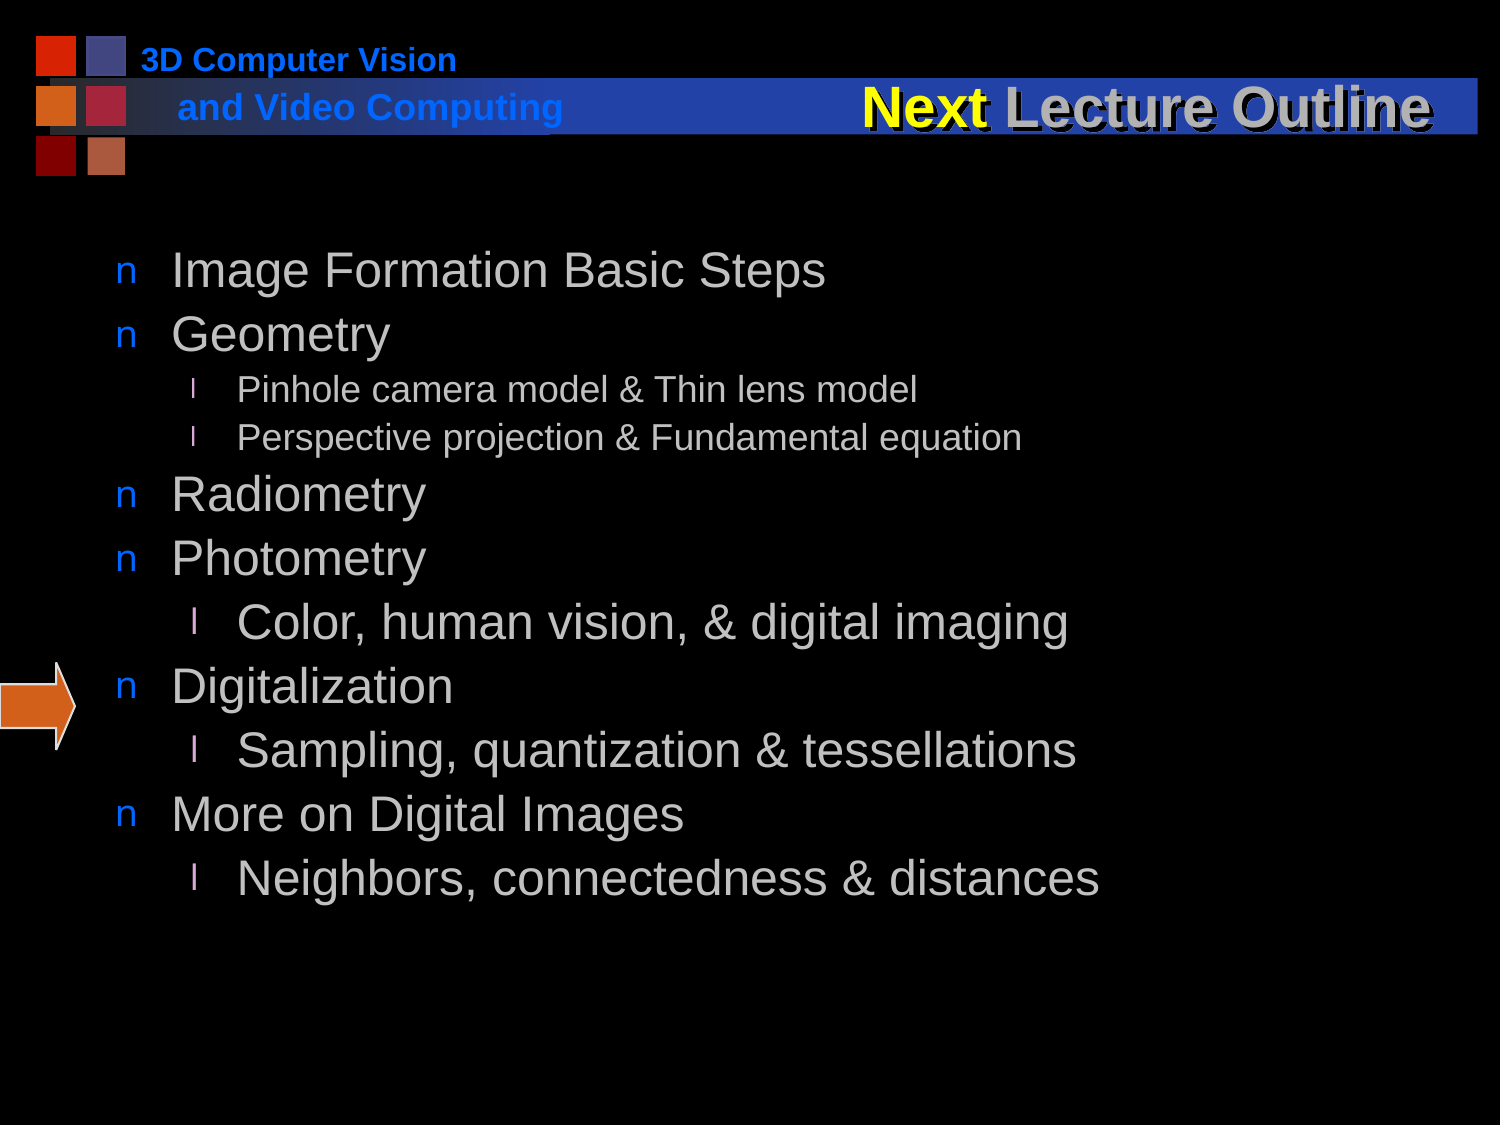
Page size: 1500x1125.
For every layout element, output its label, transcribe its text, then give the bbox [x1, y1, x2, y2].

text_box [0, 662, 75, 750]
title Next Lecture Outline [799, 46, 1495, 148]
list Image Formation Basic Steps Geometry Pinhole camera model & Thin lens model Perspective projection & Fundamental equation Radiometry Photometry Color, human vision, & digital imaging Digitalization Sampling, quantization & tessellations More on Digital Images Neighbors, connectedness & distances [99, 236, 1401, 976]
